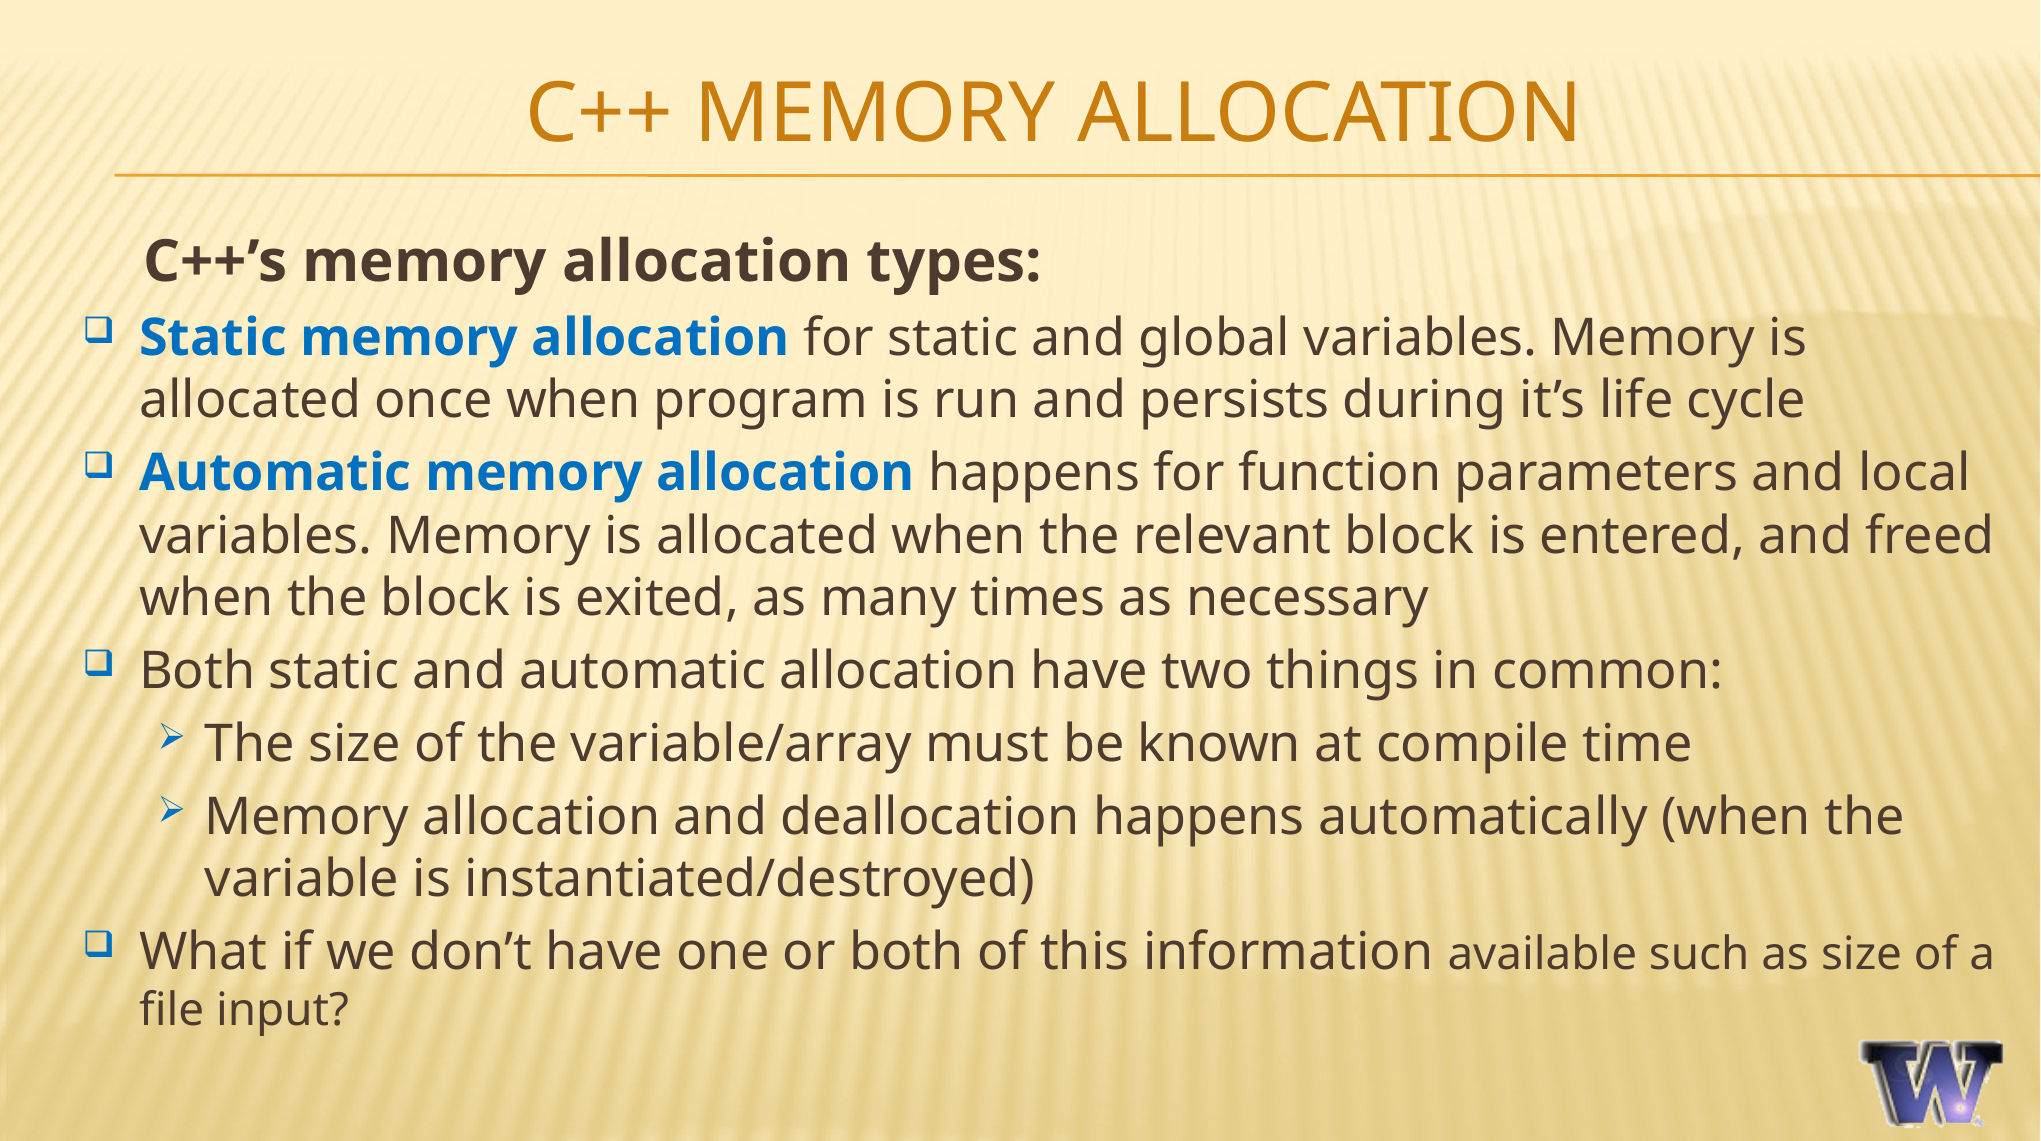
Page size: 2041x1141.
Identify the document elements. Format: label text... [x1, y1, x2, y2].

list C++’s memory allocation types: Static memory allocation for static and global variables. Memory is allocated once when program is run and persists during it’s life cycle Automatic memory allocation happens for function parameters and local variables. Memory is allocated when the relevant block is entered, and freed when the block is exited, as many times as necessary Both static and automatic allocation have two things in common: The size of the variable/array must be known at compile time Memory allocation and deallocation happens automatically (when the variable is instantiated/destroyed) What if we don’t have one or both of this information available such as size of a file input? [68, 215, 2038, 1060]
picture [1835, 1025, 2038, 1141]
title C++ memory allocation [68, 38, 2007, 178]
